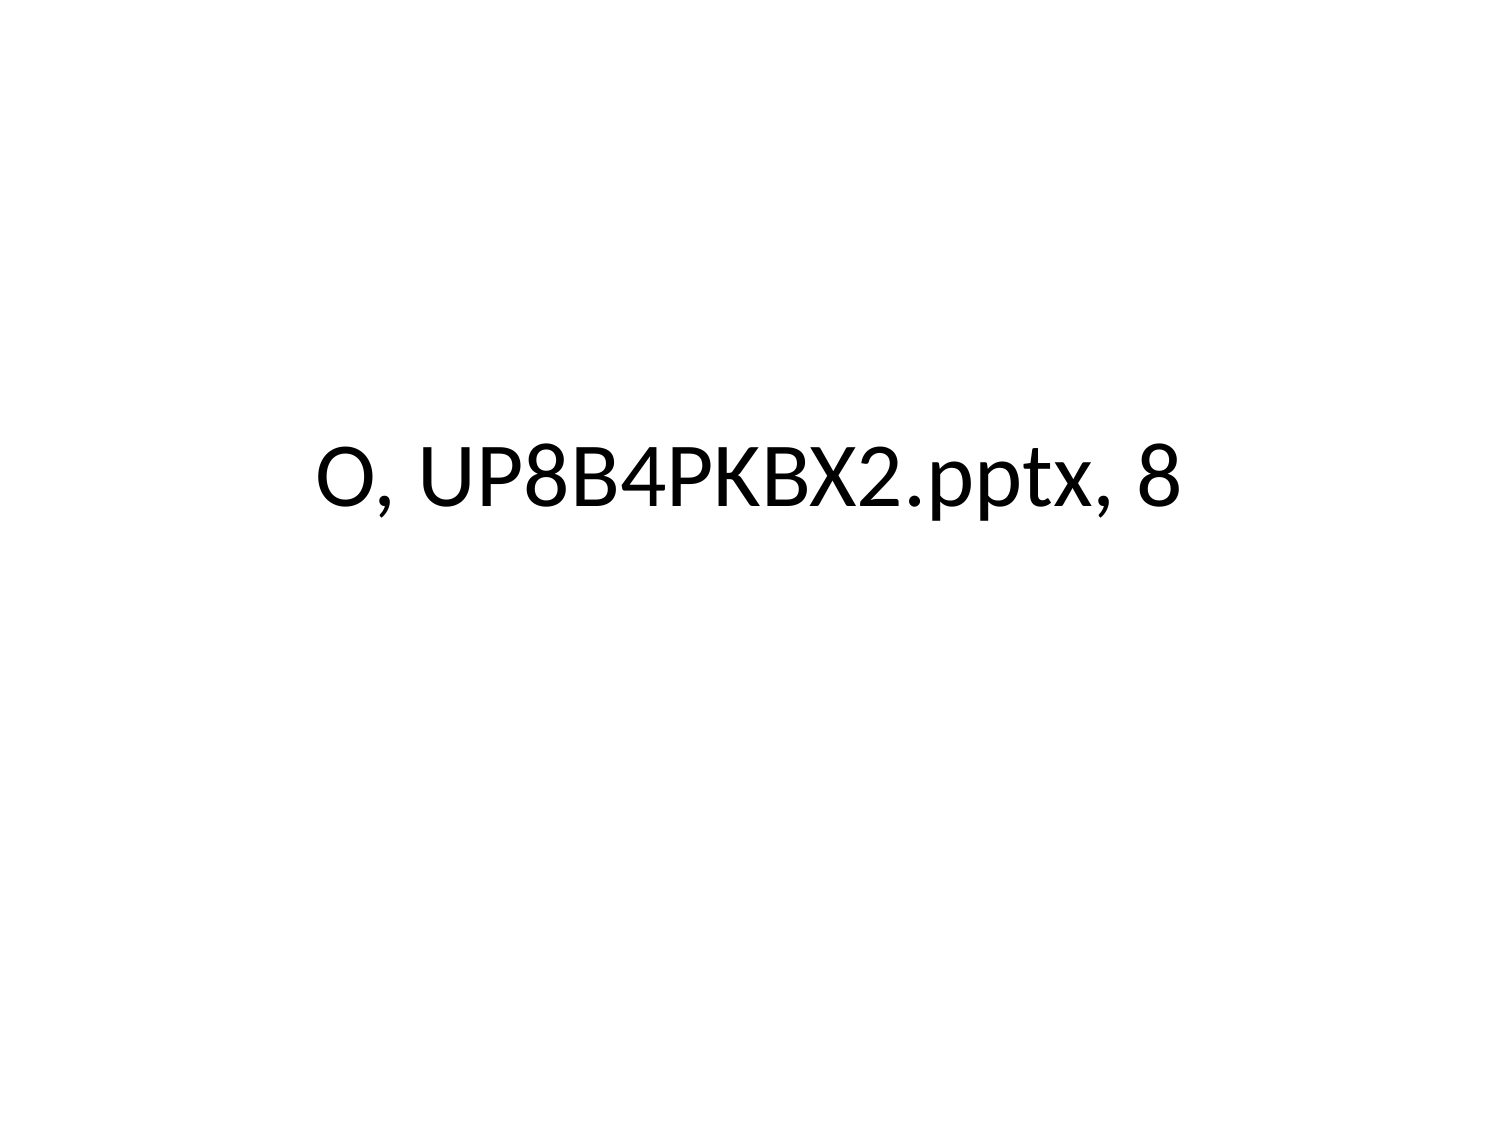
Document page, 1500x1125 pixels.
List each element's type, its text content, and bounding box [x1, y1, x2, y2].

title O, UP8B4PKBX2.pptx, 8 [112, 349, 1388, 591]
